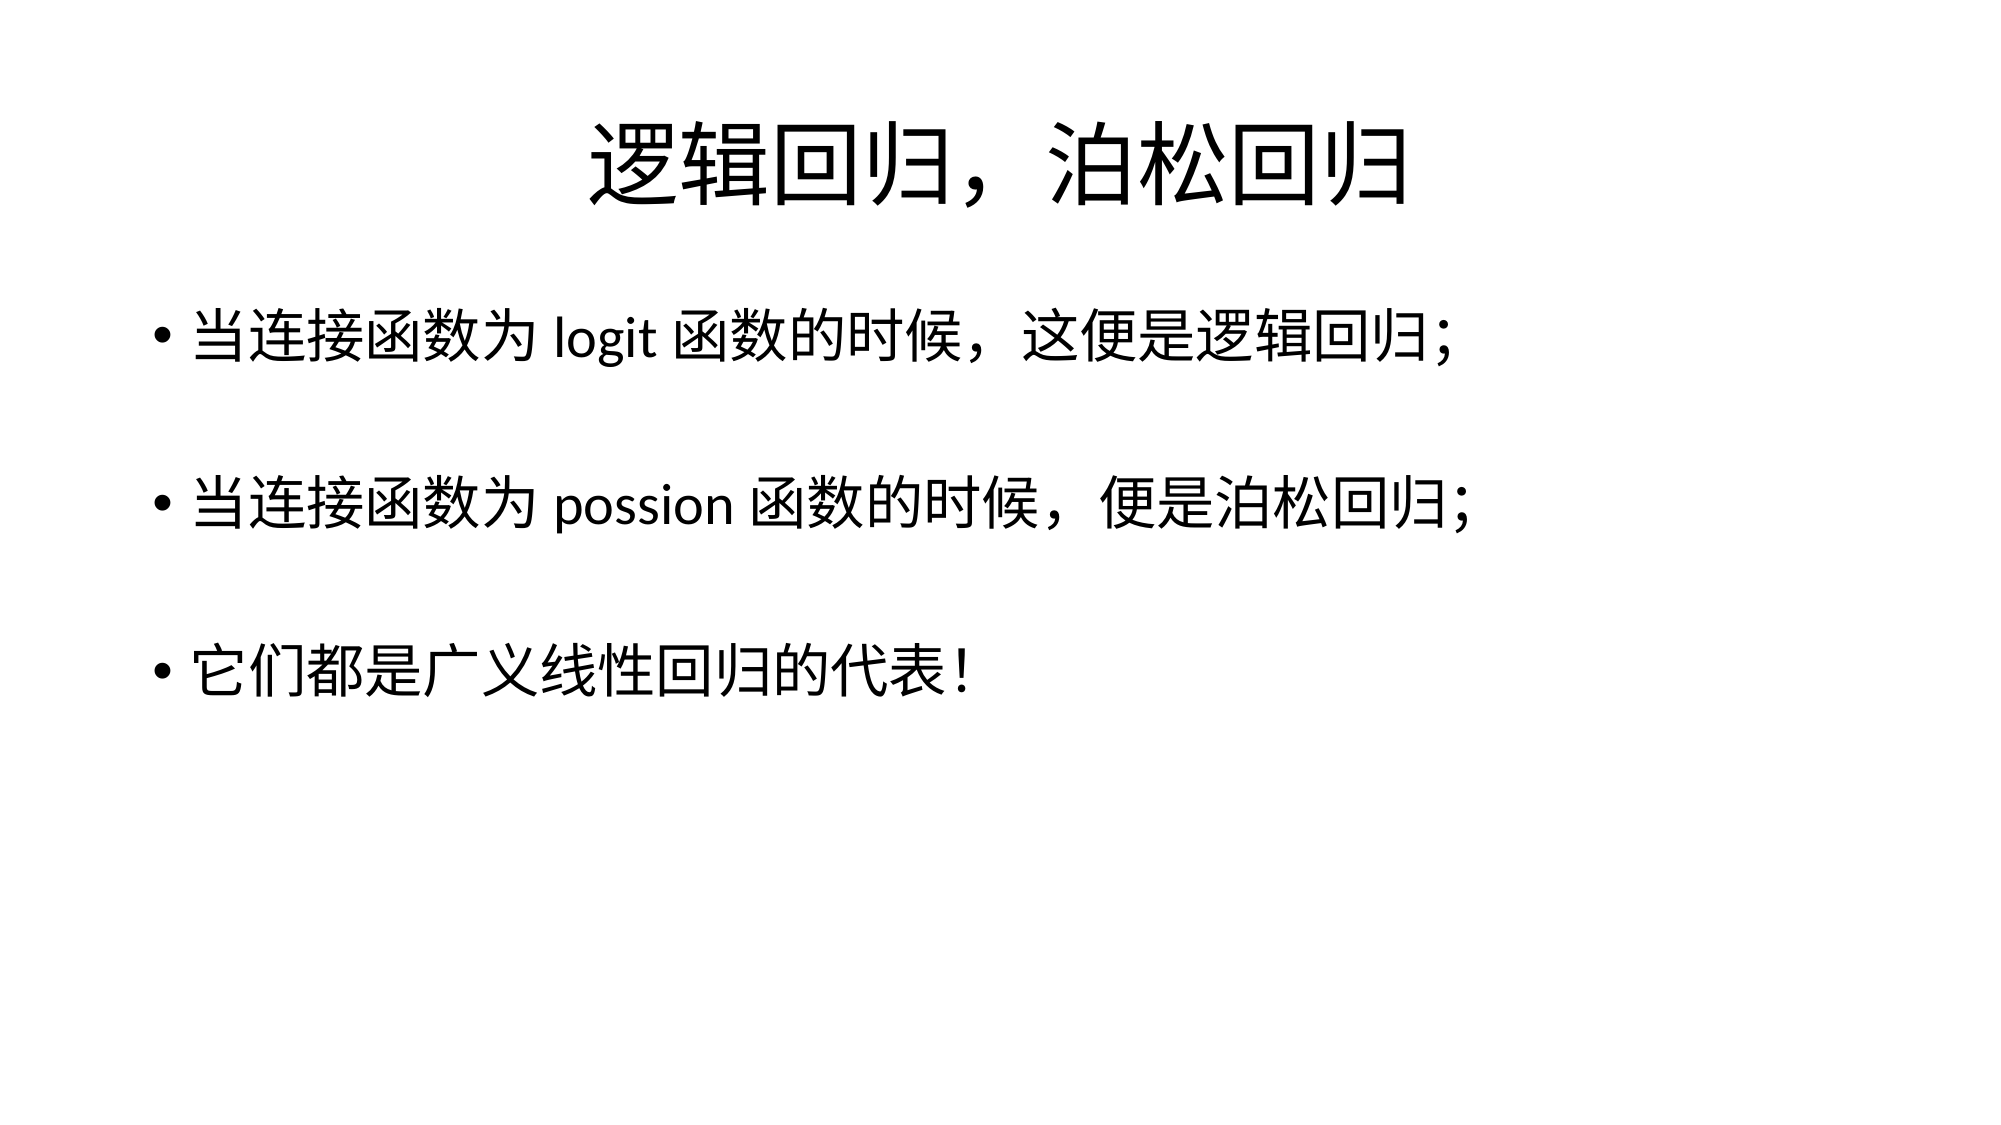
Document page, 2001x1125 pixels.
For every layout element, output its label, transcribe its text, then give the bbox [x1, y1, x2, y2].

list 当连接函数为logit函数的时候，这便是逻辑回归； 当连接函数为possion函数的时候，便是泊松回归； 它们都是广义线性回归的代表！ [137, 299, 1863, 1014]
title 逻辑回归，泊松回归 [137, 59, 1863, 278]
